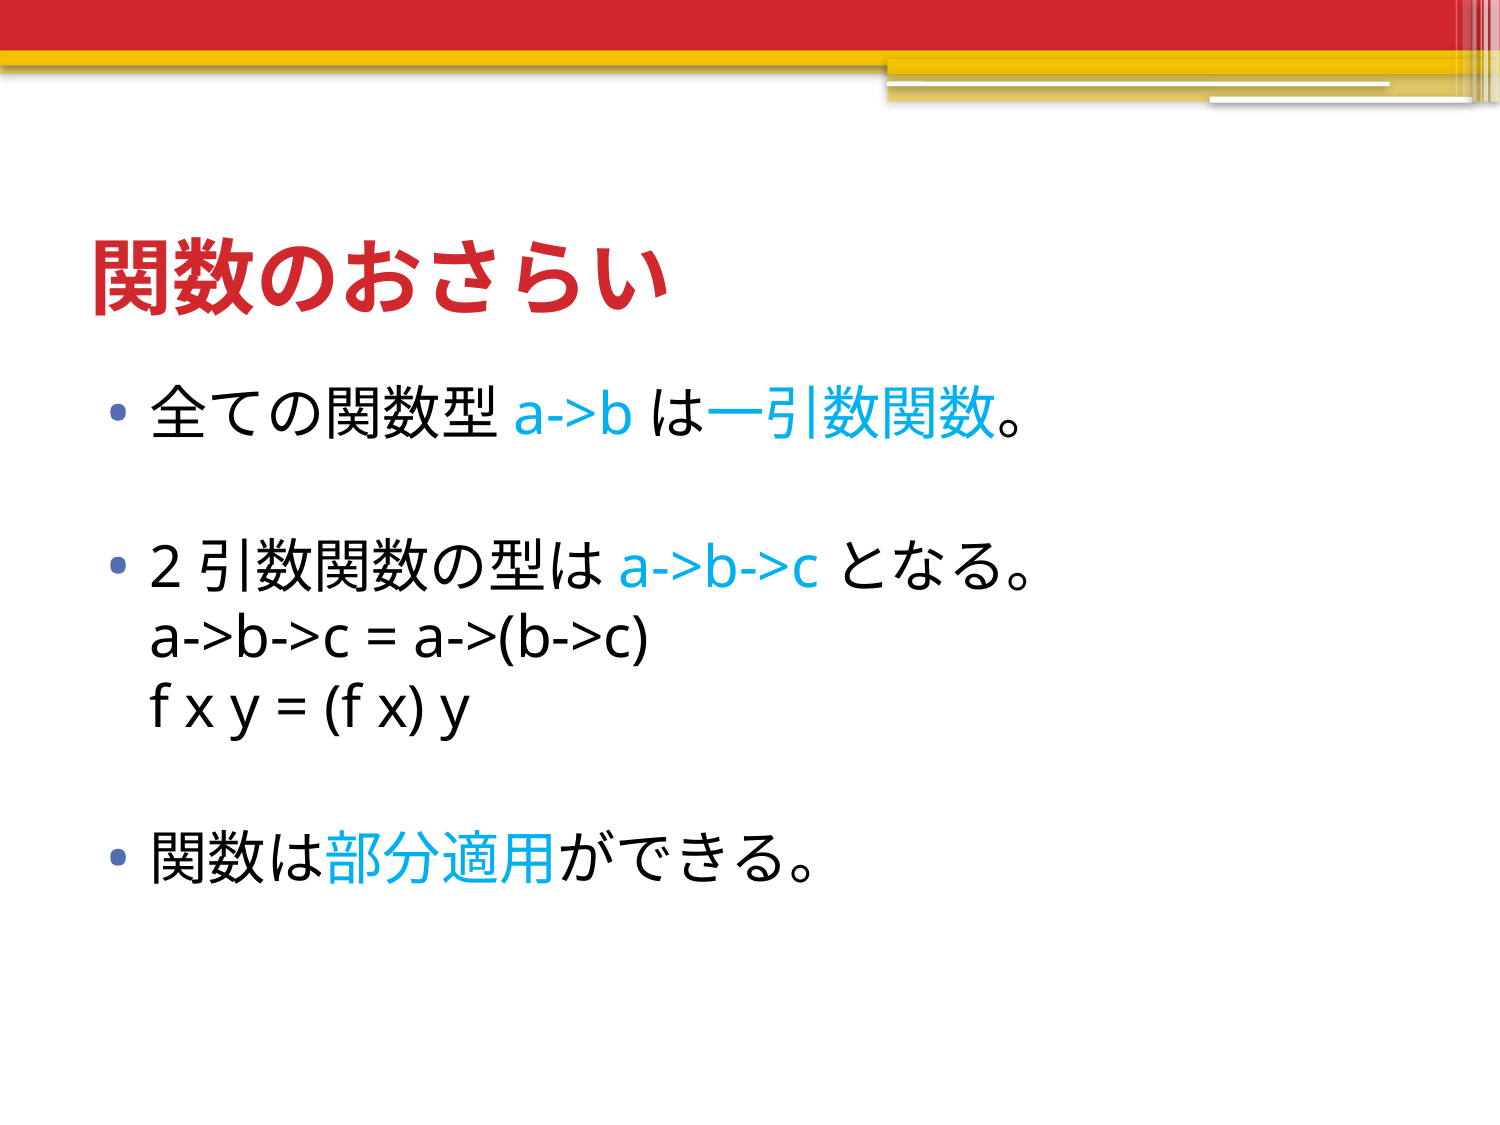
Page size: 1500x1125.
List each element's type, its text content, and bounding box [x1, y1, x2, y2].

title 関数のおさらい [75, 187, 1425, 363]
list 全ての関数型a->bは一引数関数。 2引数関数の型はa->b->cとなる。 a->b->c = a->(b->c) f x y = (f x) y 関数は部分適用ができる。 [75, 368, 1425, 1079]
